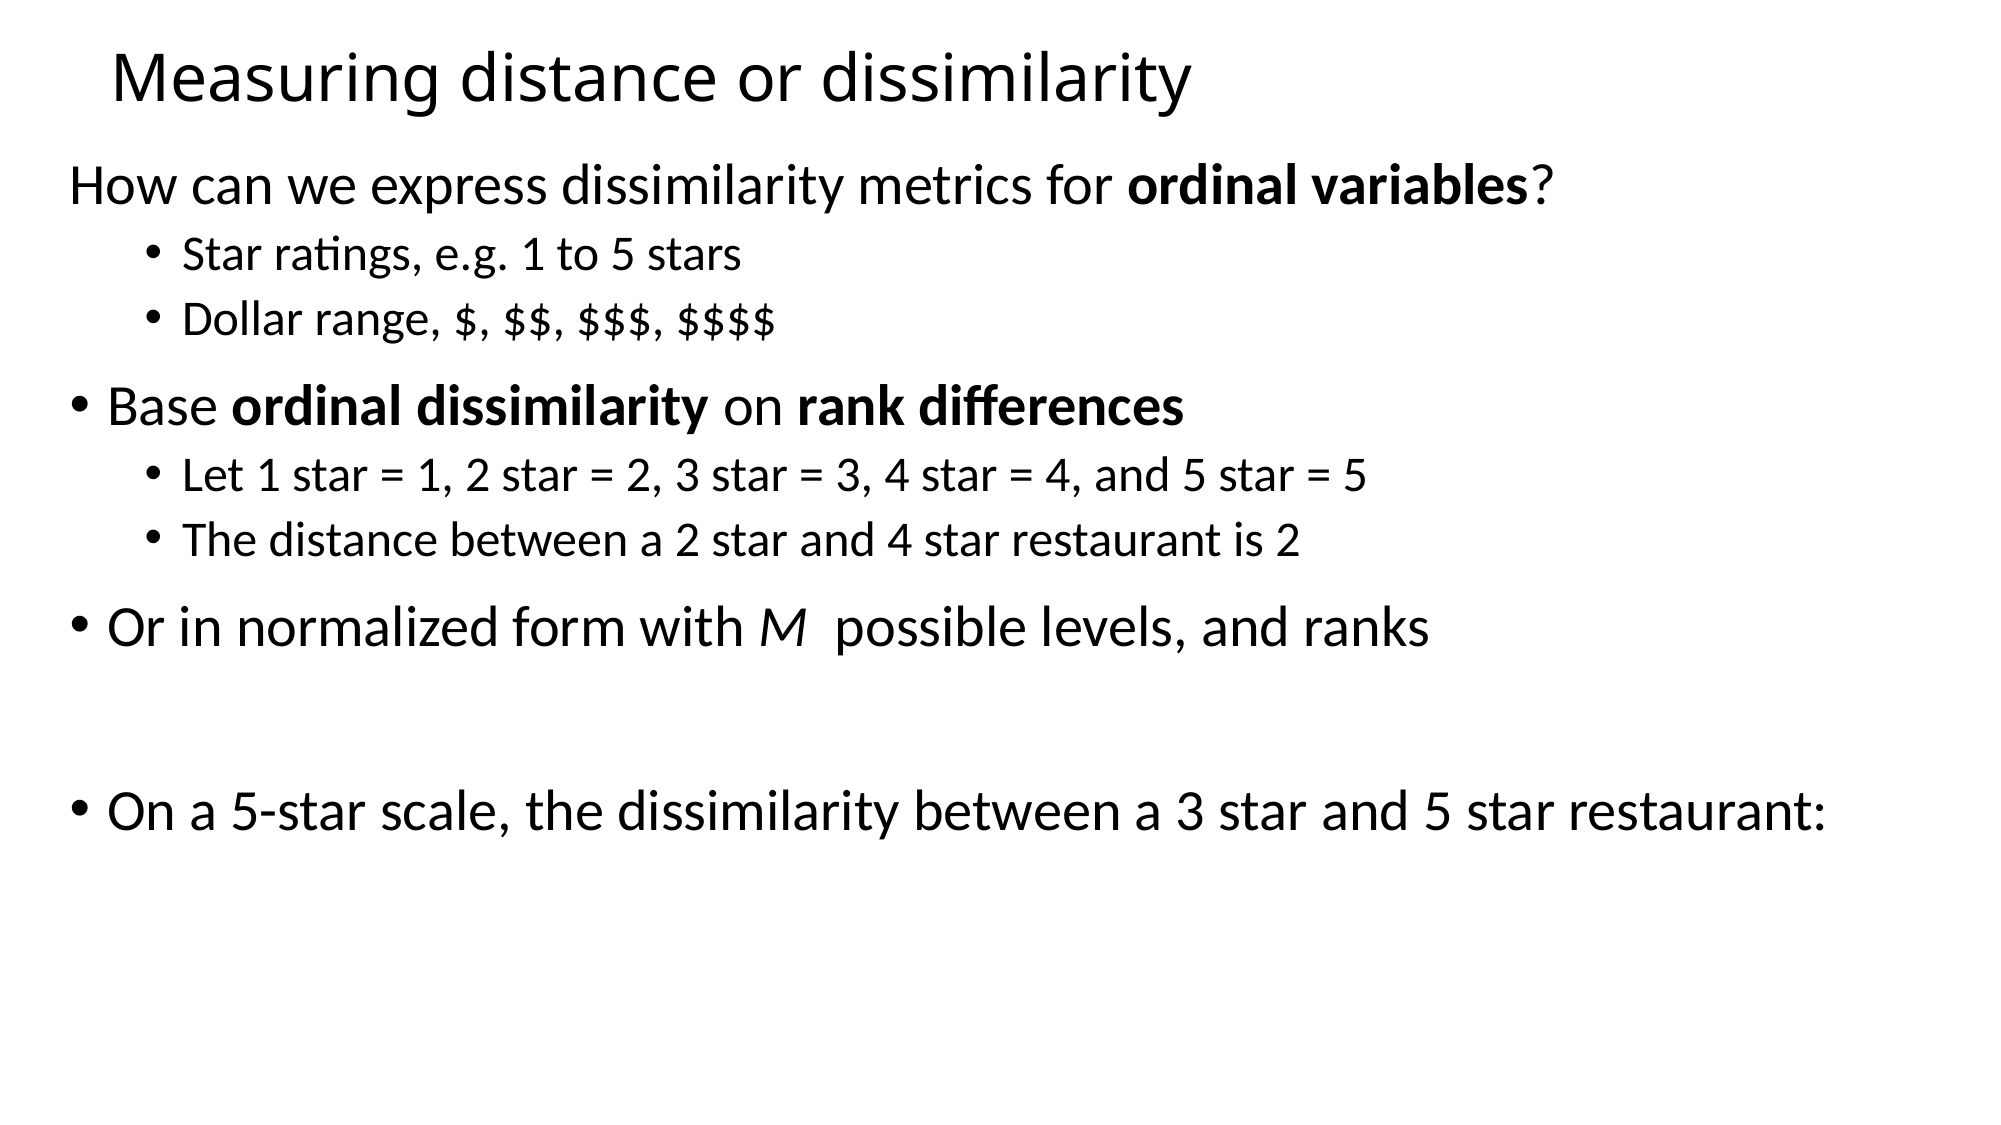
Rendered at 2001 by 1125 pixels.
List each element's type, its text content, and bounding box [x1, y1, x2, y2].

title Measuring distance or dissimilarity [95, 36, 1821, 124]
